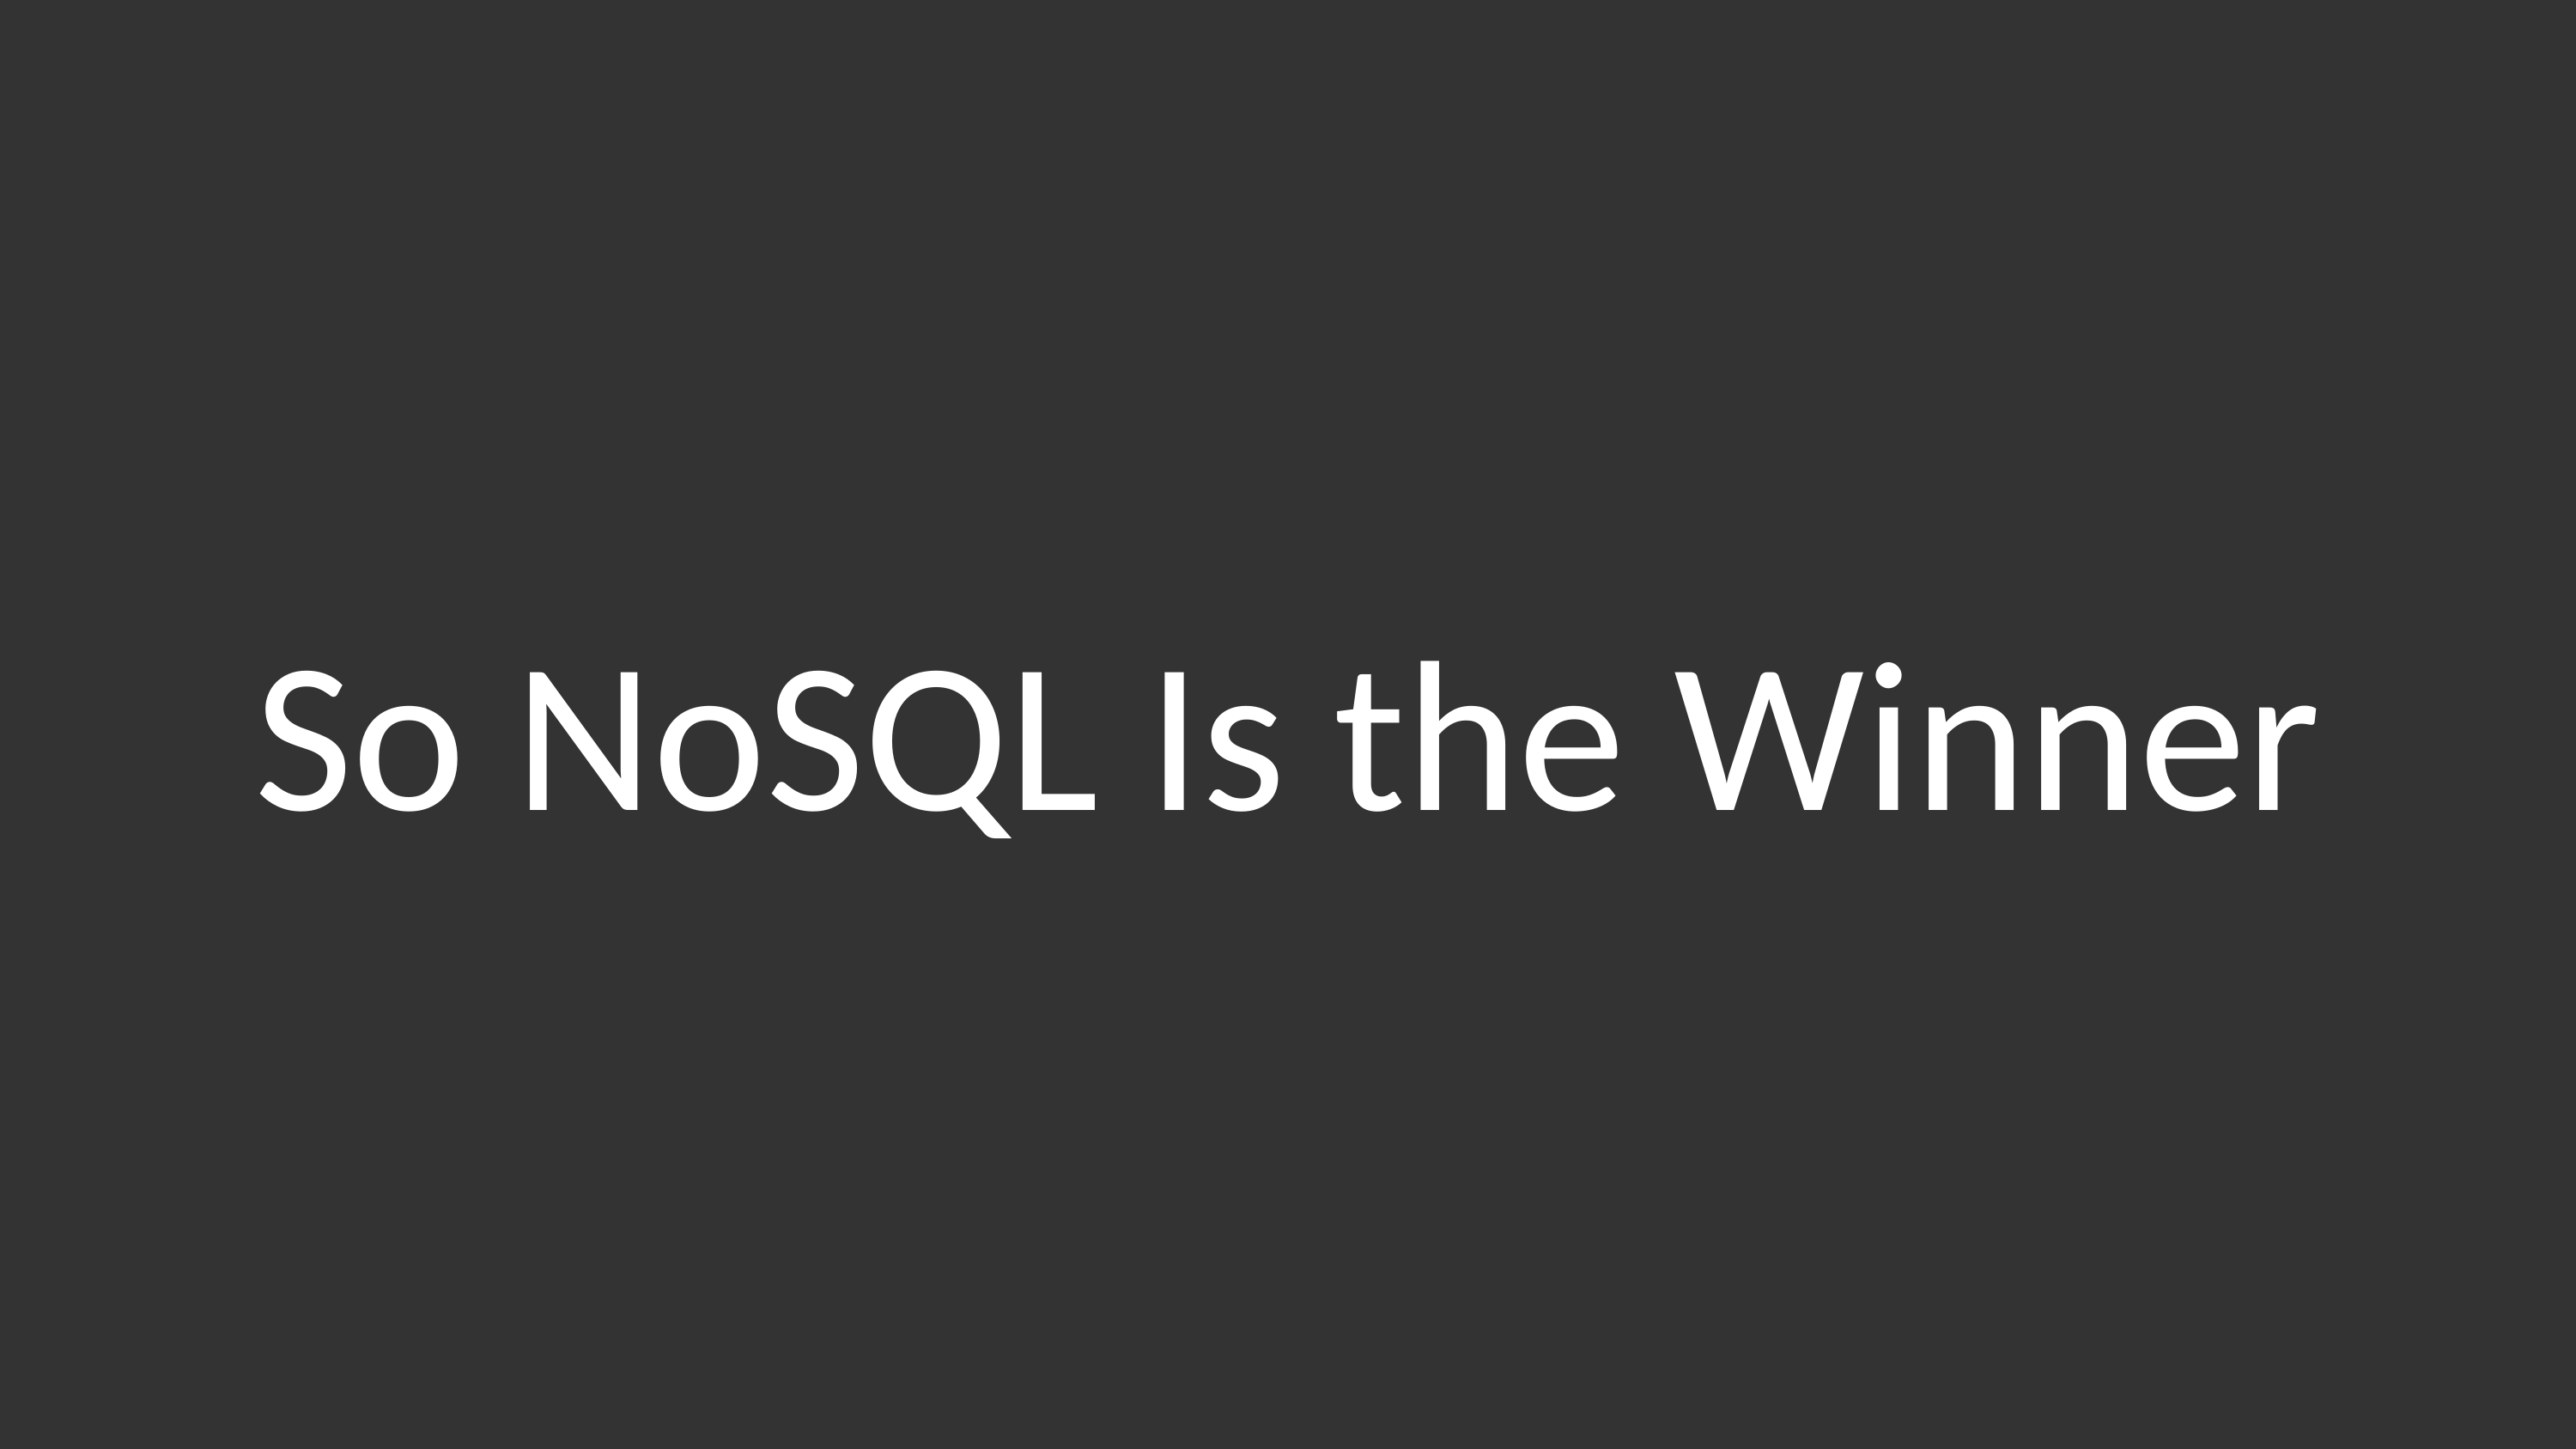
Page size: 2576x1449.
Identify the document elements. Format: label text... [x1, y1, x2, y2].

title So NoSQL Is the Winner [155, 148, 2421, 1301]
